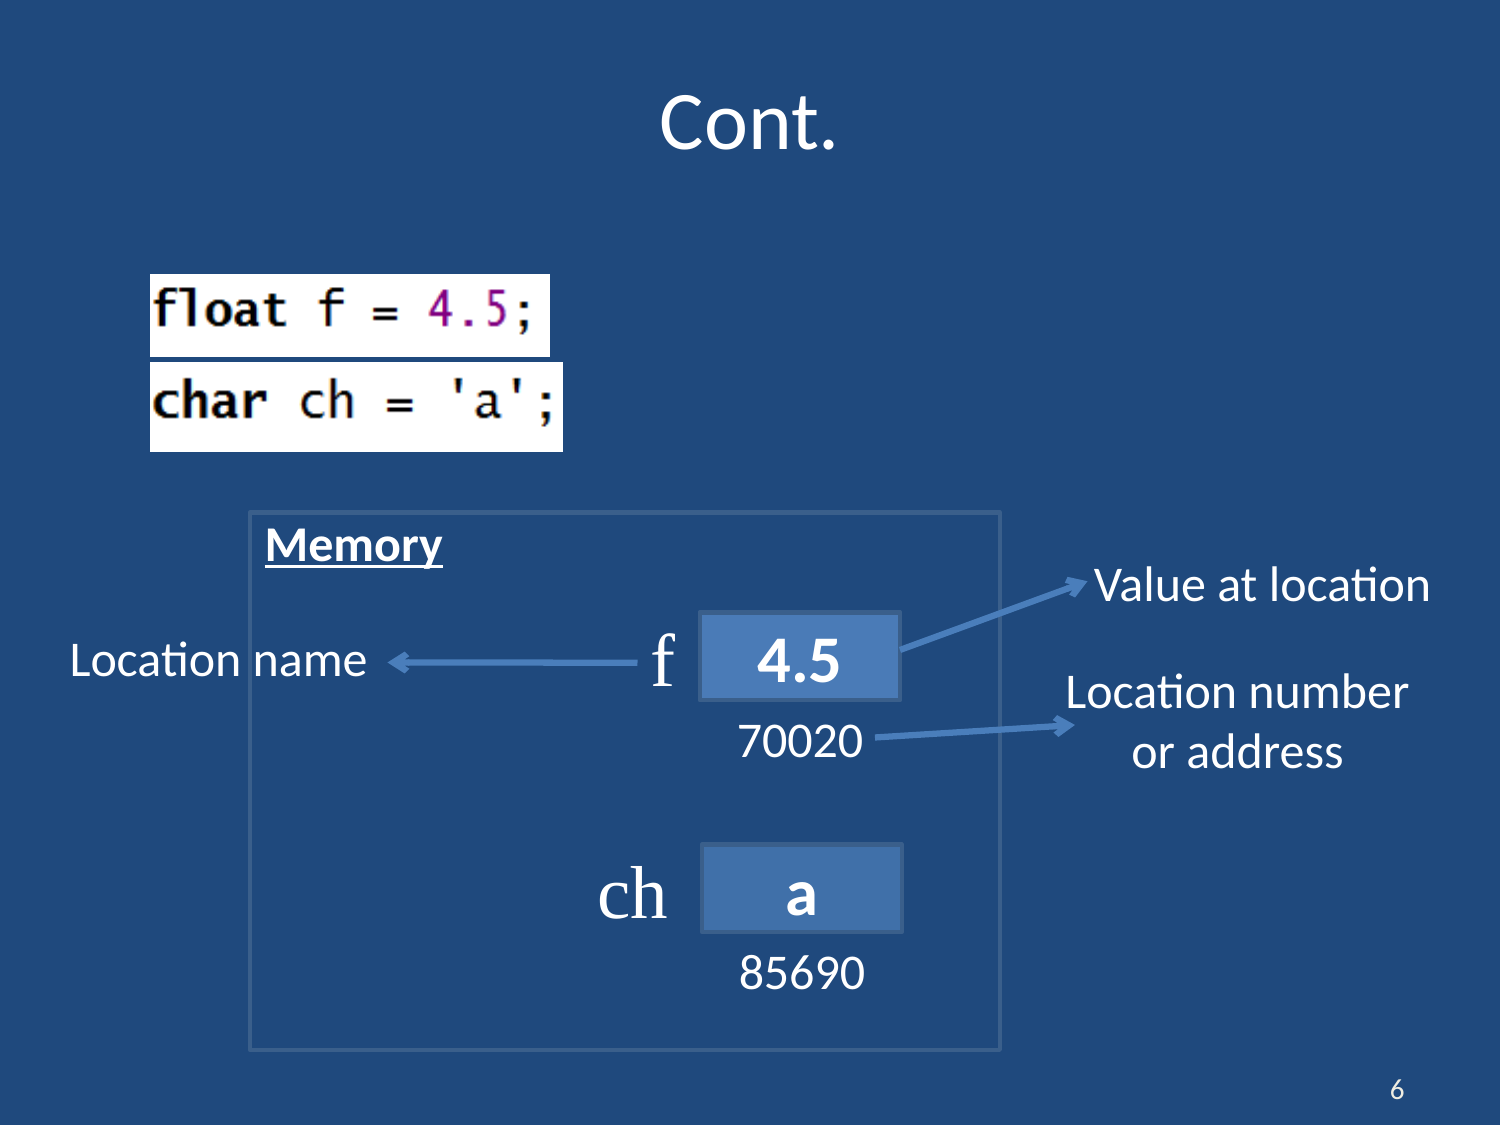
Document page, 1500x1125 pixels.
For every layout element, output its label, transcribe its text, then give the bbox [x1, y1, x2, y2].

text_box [564, 844, 903, 995]
title Cont. [75, 57, 1425, 175]
text_box Memory [248, 510, 1002, 535]
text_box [37, 537, 1463, 763]
picture [149, 274, 551, 357]
picture [149, 362, 563, 453]
text_box Memory [248, 772, 1002, 1052]
